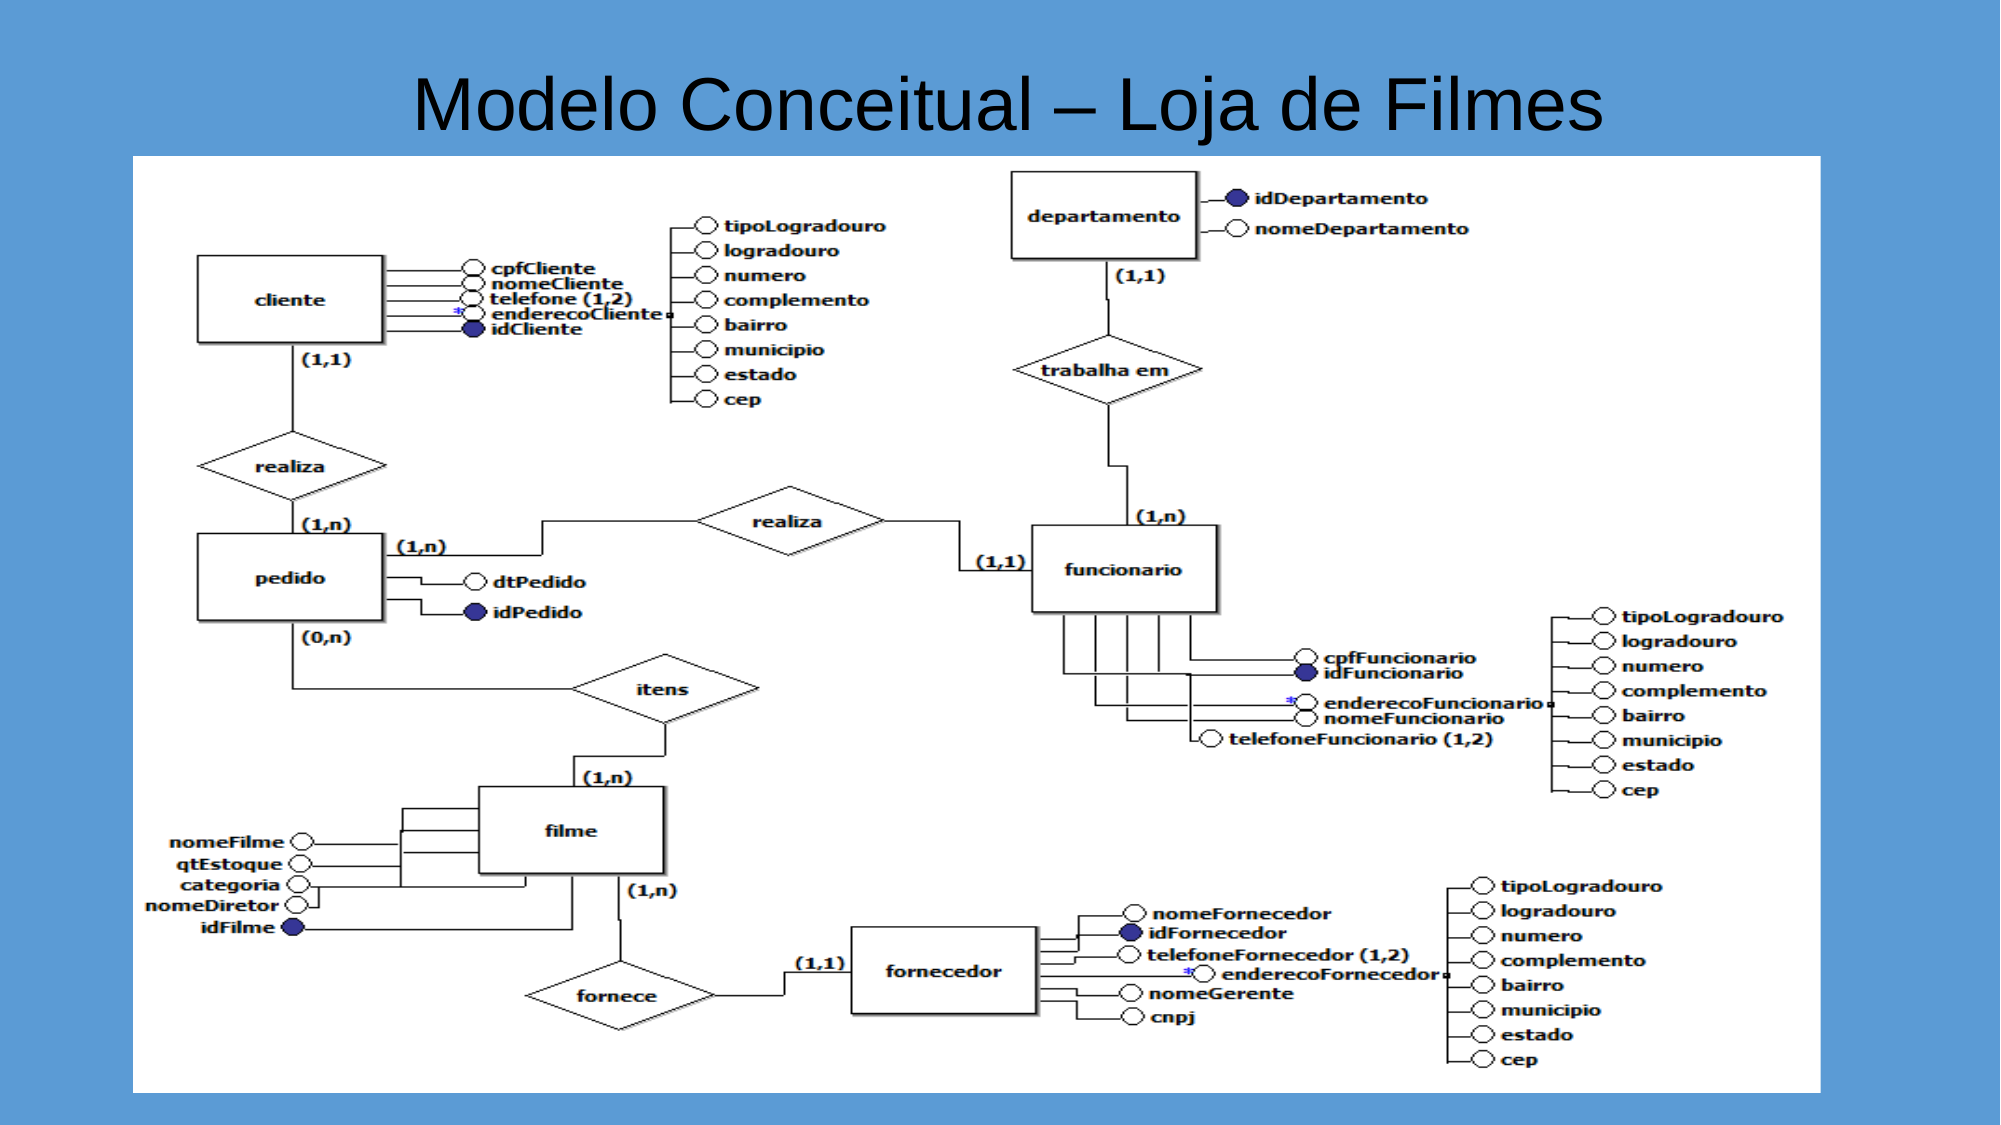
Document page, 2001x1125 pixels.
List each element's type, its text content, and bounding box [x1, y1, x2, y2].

picture [132, 155, 1821, 1093]
title Modelo Conceitual – Loja de Filmes [146, 0, 1872, 157]
